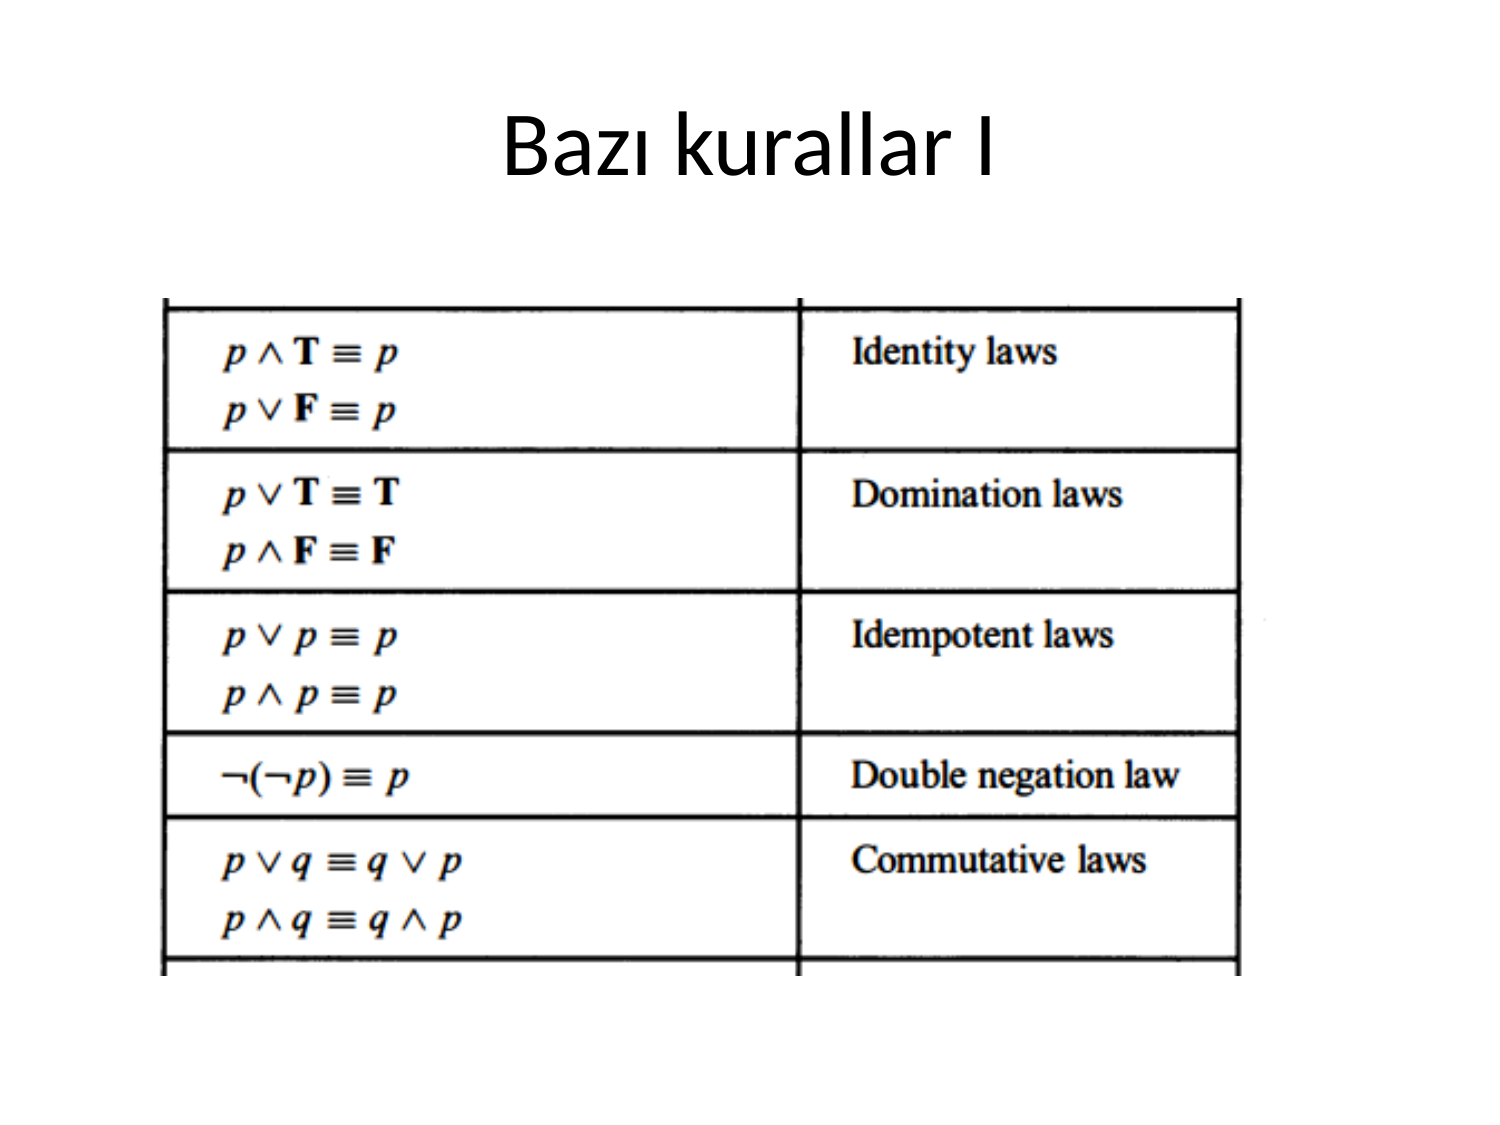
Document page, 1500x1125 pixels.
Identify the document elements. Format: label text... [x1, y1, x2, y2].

title Bazı kurallar I [75, 45, 1425, 233]
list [152, 298, 1360, 976]
